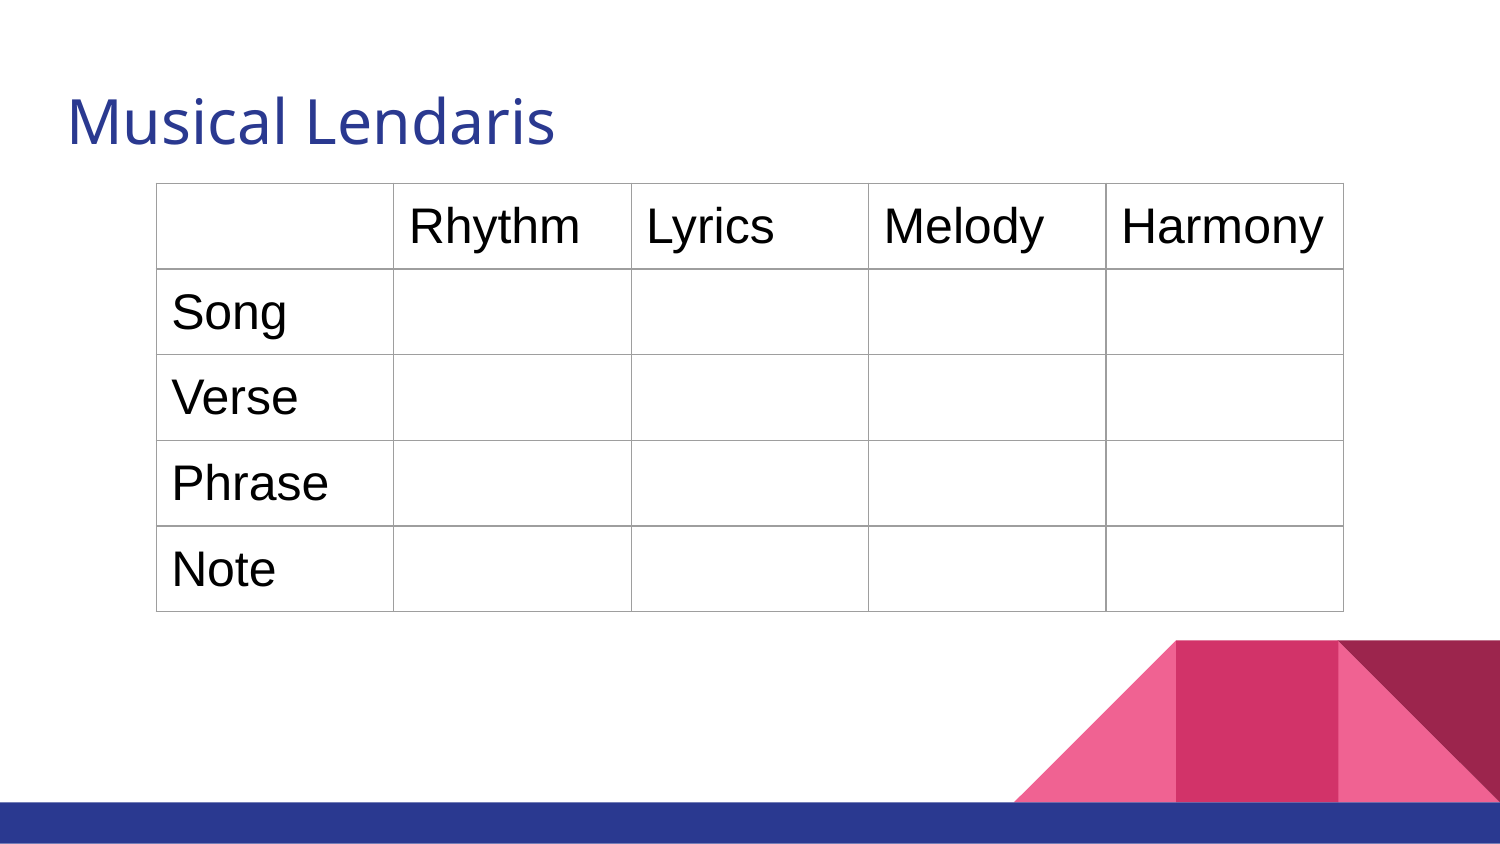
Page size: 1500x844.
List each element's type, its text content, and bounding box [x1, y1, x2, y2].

table_cell [394, 527, 631, 611]
table_cell Song [157, 270, 393, 354]
table_header Lyrics [632, 184, 868, 268]
table_header Melody [869, 184, 1105, 268]
table_header [157, 184, 393, 268]
table_cell Verse [157, 355, 393, 440]
table_header Rhythm [394, 184, 631, 268]
table_cell [869, 270, 1105, 354]
table_cell [1107, 270, 1343, 354]
table_cell Note [157, 527, 393, 611]
table_cell [869, 441, 1105, 525]
table_header Harmony [1107, 184, 1343, 268]
table_cell [1107, 355, 1343, 440]
table_cell [632, 270, 868, 354]
table_cell Phrase [157, 441, 393, 525]
table_cell [632, 355, 868, 440]
table_cell [1107, 441, 1343, 525]
table_cell [394, 355, 631, 440]
table_cell [869, 355, 1105, 440]
title Musical Lendaris [51, 67, 1449, 167]
table_cell [394, 441, 631, 525]
table_cell [394, 270, 631, 354]
table_cell [632, 527, 868, 611]
table_cell [632, 441, 868, 525]
table_cell [1107, 527, 1343, 611]
table_cell [869, 527, 1105, 611]
